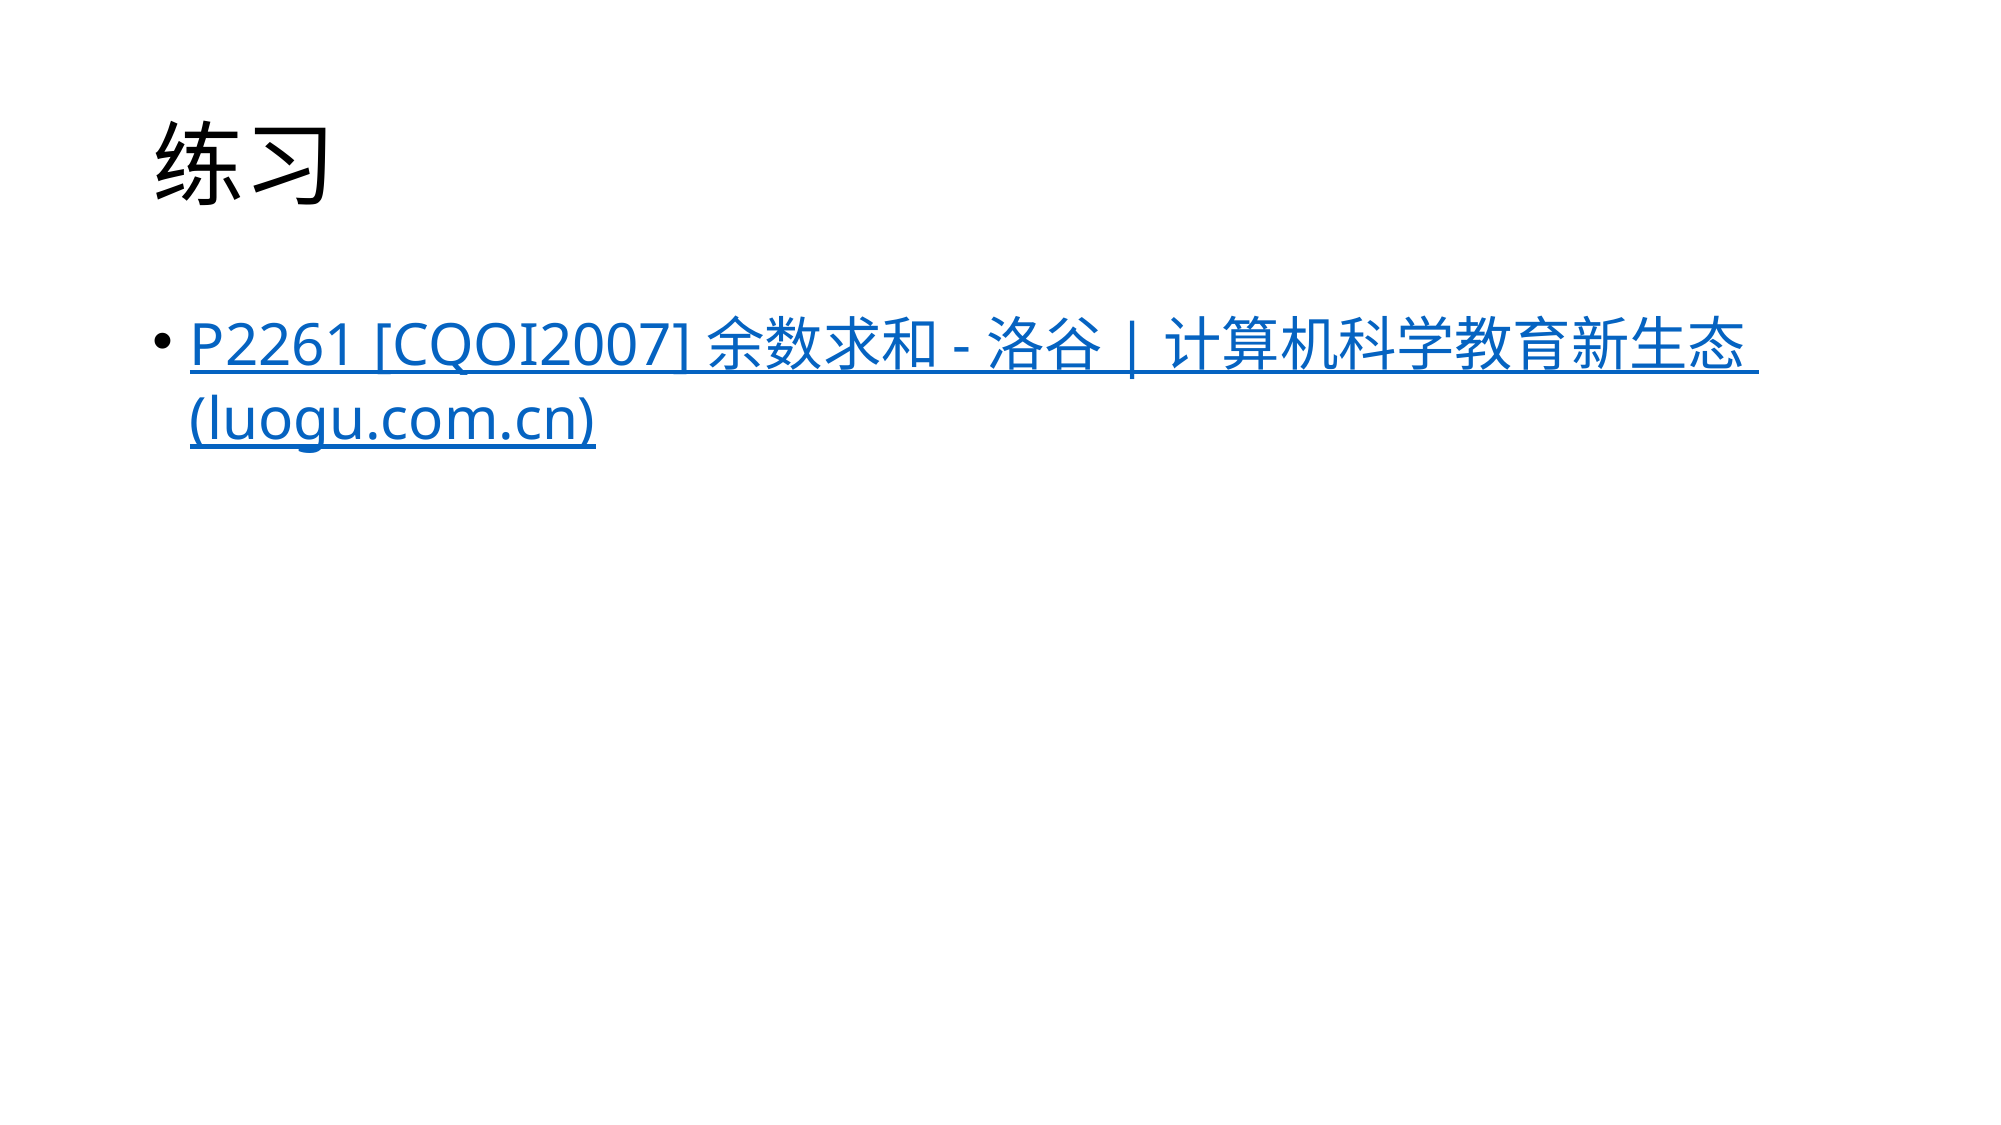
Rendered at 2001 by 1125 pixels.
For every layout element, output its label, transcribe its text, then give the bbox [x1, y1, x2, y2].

title 练习 [137, 59, 1863, 278]
list P2261 [CQOI2007] 余数求和 - 洛谷 | 计算机科学教育新生态 (luogu.com.cn) [137, 299, 1863, 1014]
